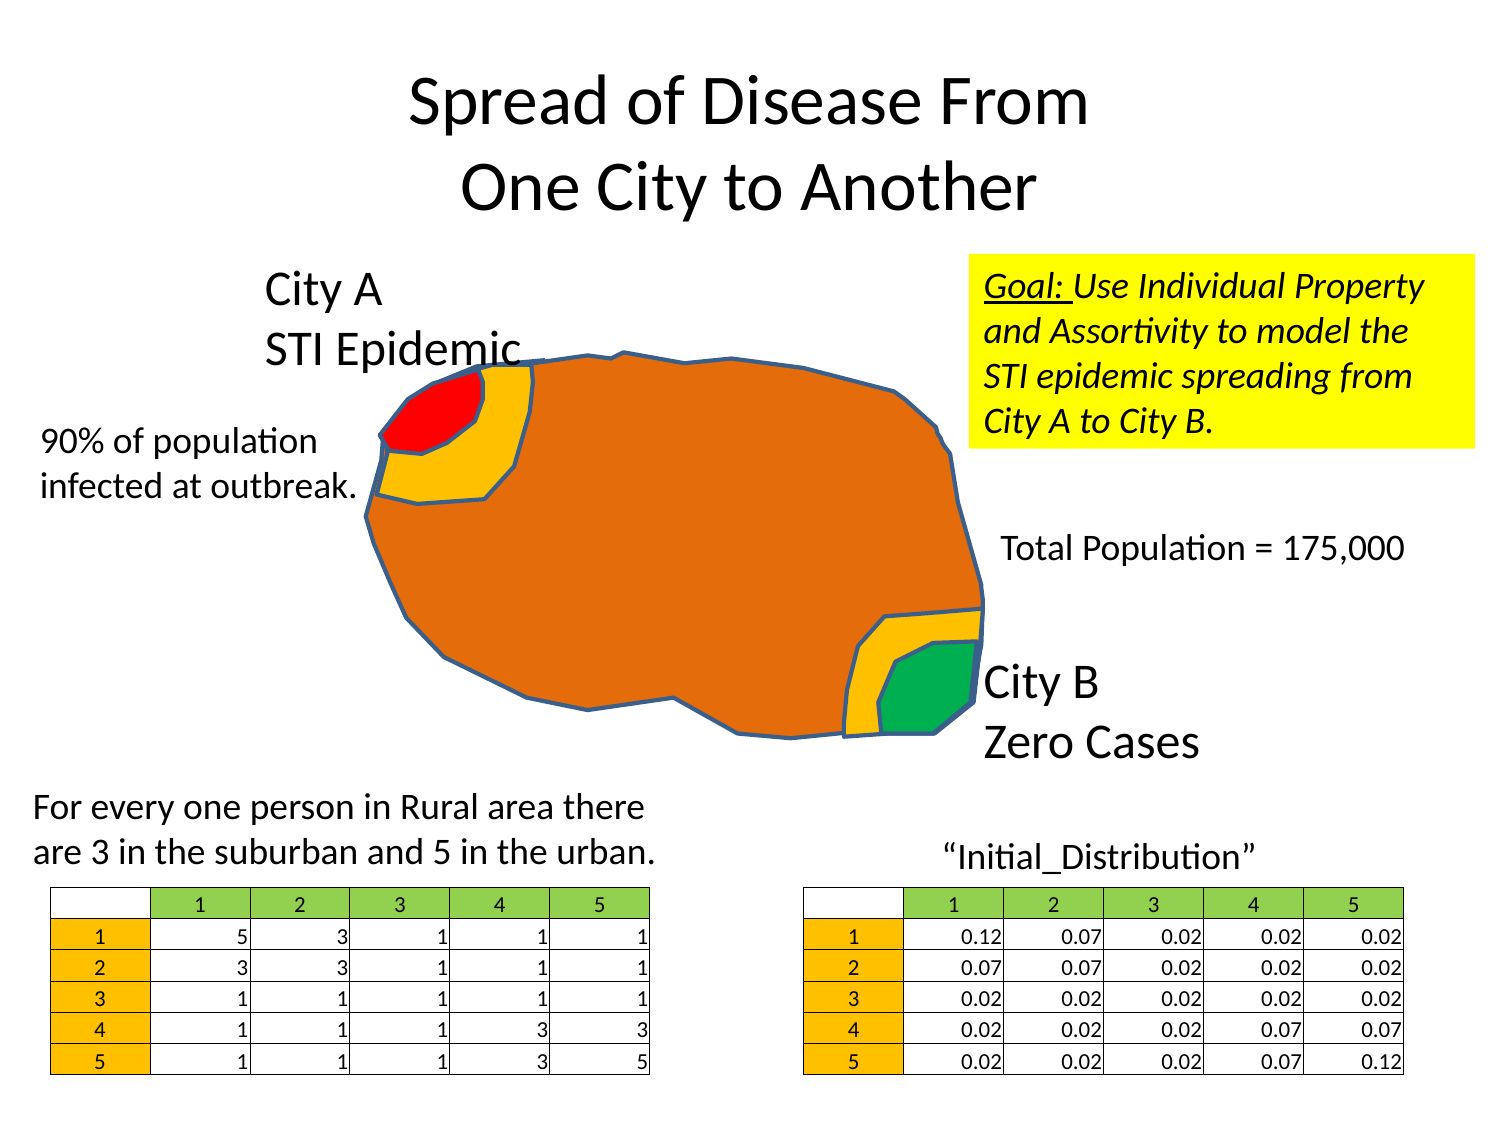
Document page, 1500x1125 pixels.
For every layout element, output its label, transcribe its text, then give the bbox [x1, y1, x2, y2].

table_cell 1 [350, 919, 449, 949]
table_cell 0.02 [904, 1044, 1003, 1074]
table_cell 4 [51, 1013, 150, 1043]
table_cell 3 [550, 1013, 649, 1043]
table_cell 0.02 [1004, 1013, 1103, 1043]
table_cell 1 [251, 982, 349, 1012]
table_header 3 [1104, 888, 1203, 918]
text_box City A STI Epidemic [249, 247, 567, 383]
table_cell 0.02 [1204, 982, 1303, 1012]
table_header 5 [550, 888, 649, 918]
table_header 3 [350, 888, 449, 918]
table_cell 0.02 [1004, 1044, 1103, 1074]
table_cell 1 [450, 982, 549, 1012]
table_cell 1 [151, 982, 250, 1012]
table_cell 3 [450, 1044, 549, 1074]
table_cell 0.12 [904, 919, 1003, 949]
table_header 4 [1204, 888, 1303, 918]
table_cell 1 [550, 919, 649, 949]
table_cell 0.02 [904, 1013, 1003, 1043]
table_cell 0.07 [1004, 950, 1103, 981]
table_cell 1 [450, 950, 549, 981]
table_header 5 [1304, 888, 1403, 918]
table_cell 3 [251, 950, 349, 981]
table_cell 5 [550, 1044, 649, 1074]
text_box 90% of population infected at outbreak. [24, 408, 360, 514]
table_cell 1 [151, 1013, 250, 1043]
table_cell 1 [550, 982, 649, 1012]
text_box Goal: Use Individual Property and Assortivity to model the STI epidemic spreading from City A to City B. [968, 253, 1475, 449]
table_cell 0.02 [1304, 950, 1403, 981]
table_cell 0.02 [904, 982, 1003, 1012]
text_box City B Zero Cases [968, 641, 1230, 777]
table_cell 1 [350, 1044, 449, 1074]
table_header 4 [450, 888, 549, 918]
table_cell 3 [51, 982, 150, 1012]
table_cell 0.12 [1304, 1044, 1403, 1074]
table_cell 0.07 [1204, 1013, 1303, 1043]
table_cell 0.02 [1104, 919, 1203, 949]
table_cell 2 [804, 950, 903, 981]
table_cell 1 [51, 919, 150, 949]
table_header 2 [1004, 888, 1103, 918]
text_box For every one person in Rural area there are 3 in the suburban and 5 in the urban. [18, 774, 700, 880]
table_header [804, 888, 903, 918]
table_header 2 [251, 888, 349, 918]
table_cell 0.02 [1204, 950, 1303, 981]
table_cell 0.07 [1304, 1013, 1403, 1043]
table_cell 0.02 [1104, 950, 1203, 981]
table_cell 1 [350, 982, 449, 1012]
table_header 1 [904, 888, 1003, 918]
table_cell 3 [151, 950, 250, 981]
table_header 1 [151, 888, 250, 918]
table_cell 1 [251, 1044, 349, 1074]
table_cell 0.07 [1004, 919, 1103, 949]
table_cell 0.07 [1204, 1044, 1303, 1074]
table_cell 0.02 [1004, 982, 1103, 1012]
table_cell 3 [804, 982, 903, 1012]
table_cell 5 [151, 919, 250, 949]
table_cell 1 [804, 919, 903, 949]
table_cell 0.02 [1304, 982, 1403, 1012]
table_cell 1 [251, 1013, 349, 1043]
table_cell 0.02 [1304, 919, 1403, 949]
table_cell 1 [550, 950, 649, 981]
text_box “Initial_Distribution” [926, 824, 1272, 885]
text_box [365, 352, 984, 739]
table_cell 1 [350, 950, 449, 981]
table_cell 5 [51, 1044, 150, 1074]
table_cell 4 [804, 1013, 903, 1043]
table_cell 3 [450, 1013, 549, 1043]
table_cell 1 [450, 919, 549, 949]
table_cell 0.07 [904, 950, 1003, 981]
title Spread of Disease From One City to Another [75, 45, 1425, 233]
table_cell 0.02 [1104, 1013, 1203, 1043]
table_cell 0.02 [1104, 1044, 1203, 1074]
table_cell 2 [51, 950, 150, 981]
table_header [51, 888, 150, 918]
table_cell 3 [251, 919, 349, 949]
table_cell 0.02 [1104, 982, 1203, 1012]
text_box Total Population = 175,000 [987, 515, 1421, 576]
table_cell 1 [350, 1013, 449, 1043]
table_cell 5 [804, 1044, 903, 1074]
table_cell 1 [151, 1044, 250, 1074]
table_cell 0.02 [1204, 919, 1303, 949]
